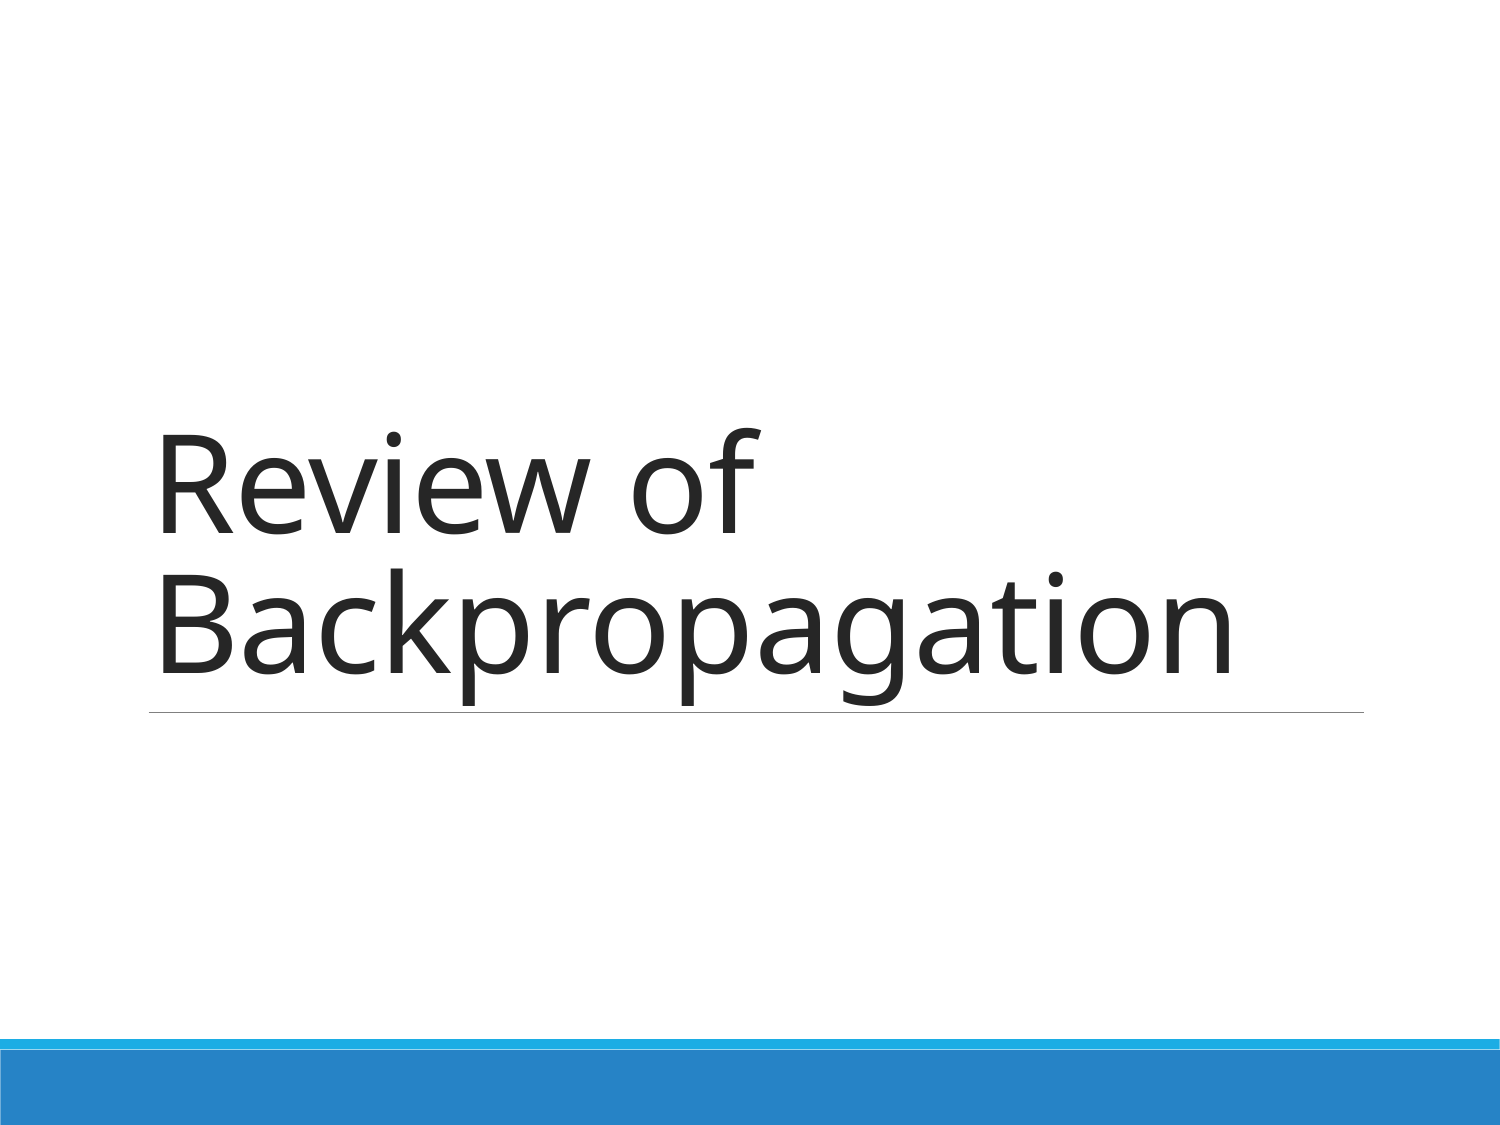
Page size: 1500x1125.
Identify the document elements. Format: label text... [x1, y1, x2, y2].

title Review of Backpropagation [135, 124, 1373, 710]
